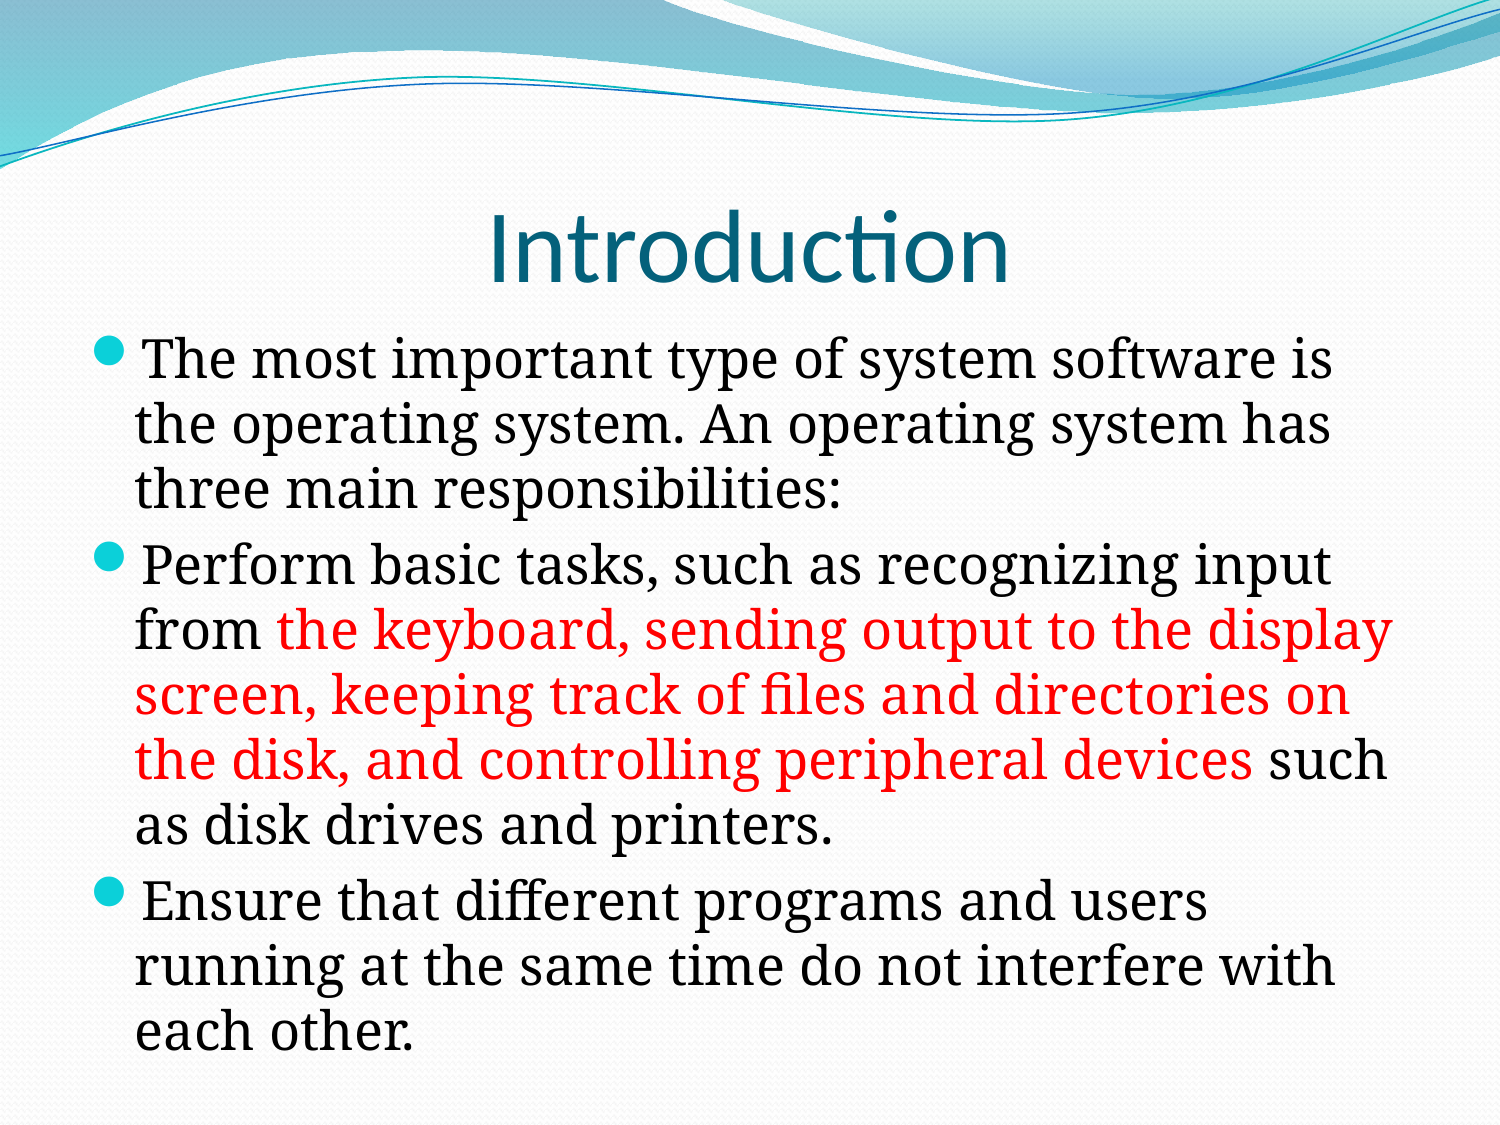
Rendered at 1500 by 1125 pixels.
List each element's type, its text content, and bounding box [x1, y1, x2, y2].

list The most important type of system software is the operating system. An operating system has three main responsibilities: Perform basic tasks, such as recognizing input from the keyboard, sending output to the display screen, keeping track of files and directories on the disk, and controlling peripheral devices such as disk drives and printers. Ensure that different programs and users running at the same time do not interfere with each other. [75, 317, 1425, 1038]
title Introduction [75, 115, 1425, 303]
